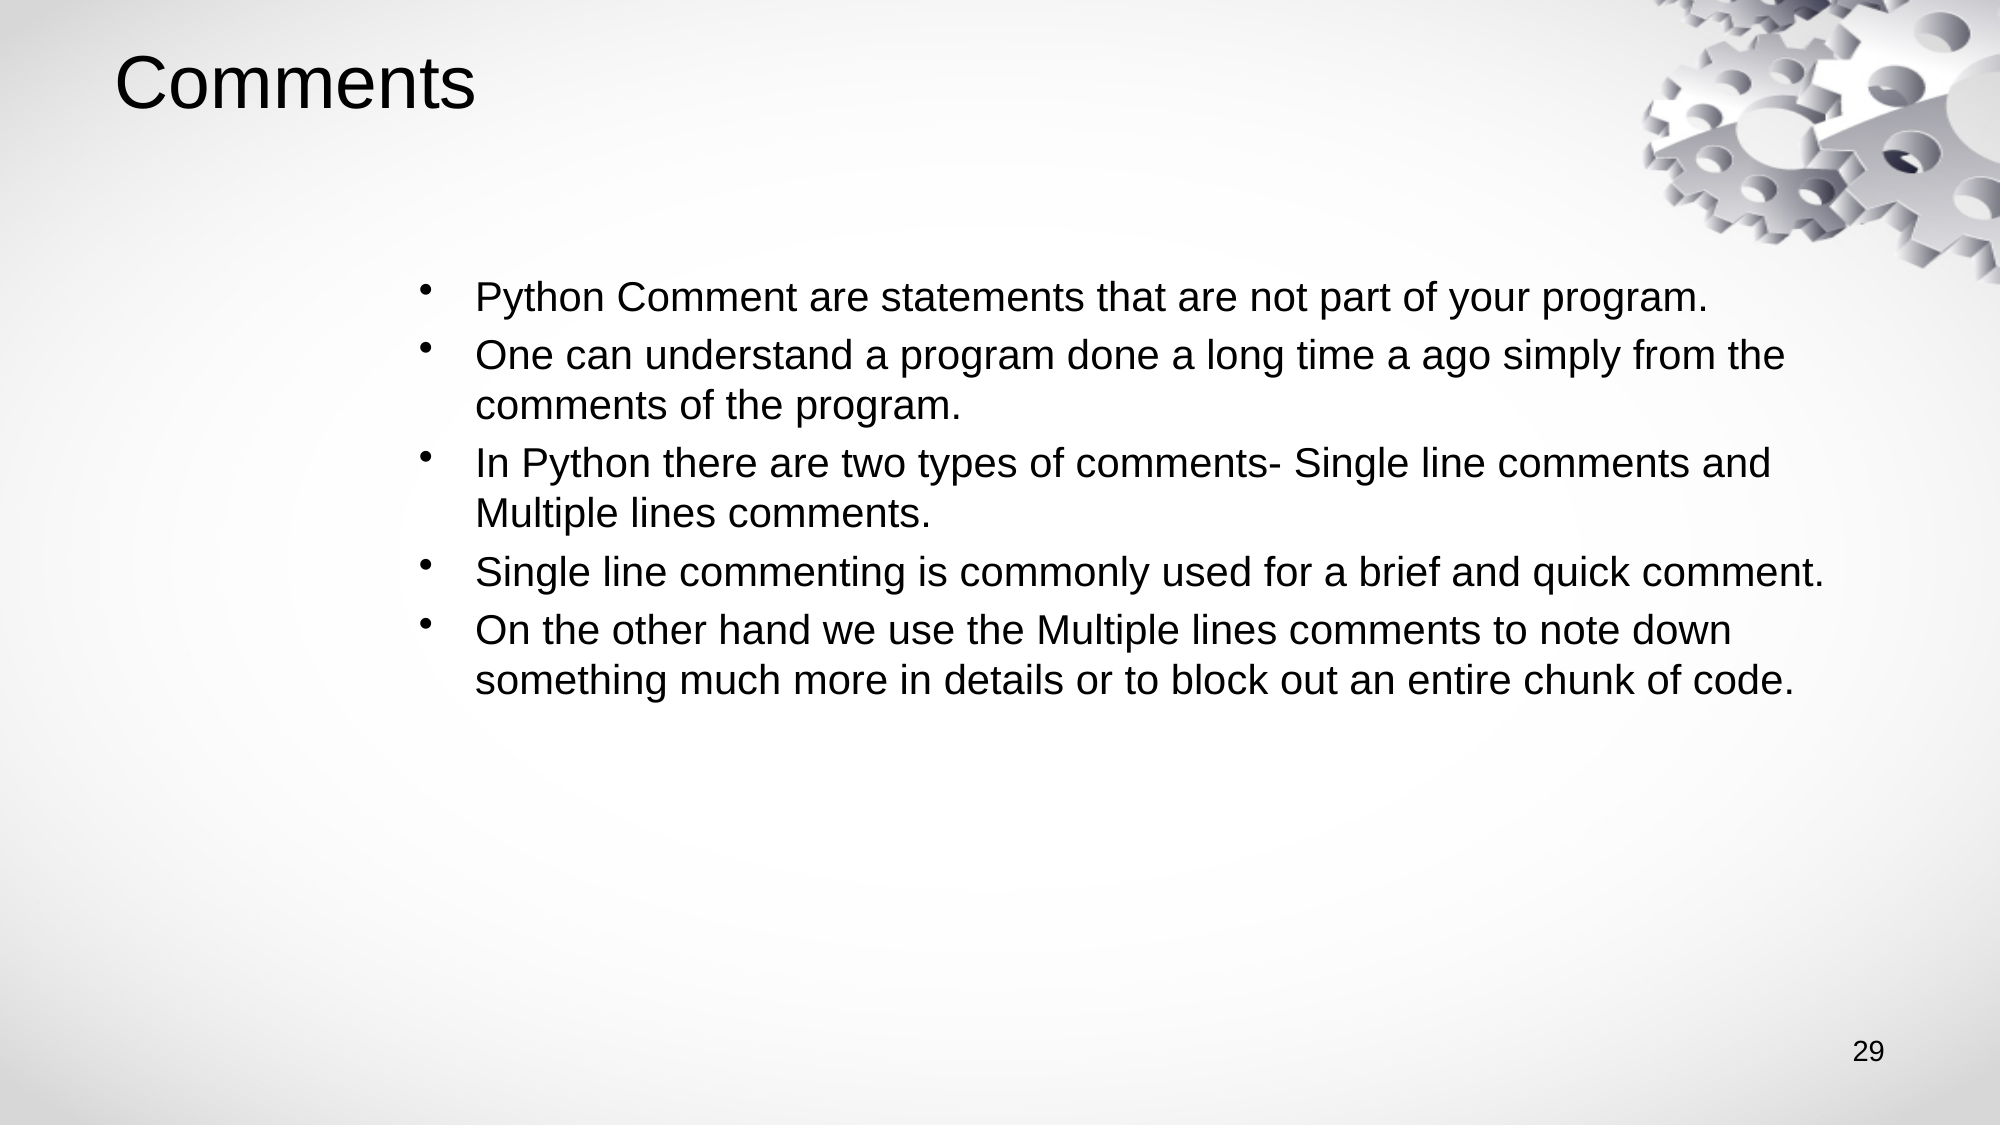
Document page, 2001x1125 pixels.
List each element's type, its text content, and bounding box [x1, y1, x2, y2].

picture [0, 0, 2000, 1125]
list Python Comment are statements that are not part of your program. One can understand a program done a long time a ago simply from the comments of the program. In Python there are two types of comments- Single line comments and Multiple lines comments. Single line commenting is commonly used for a brief and quick comment. On the other hand we use the Multiple lines comments to note down something much more in details or to block out an entire chunk of code. [403, 261, 1888, 970]
slide_number 29 [1433, 1024, 1900, 1103]
title Comments [99, 30, 1901, 127]
